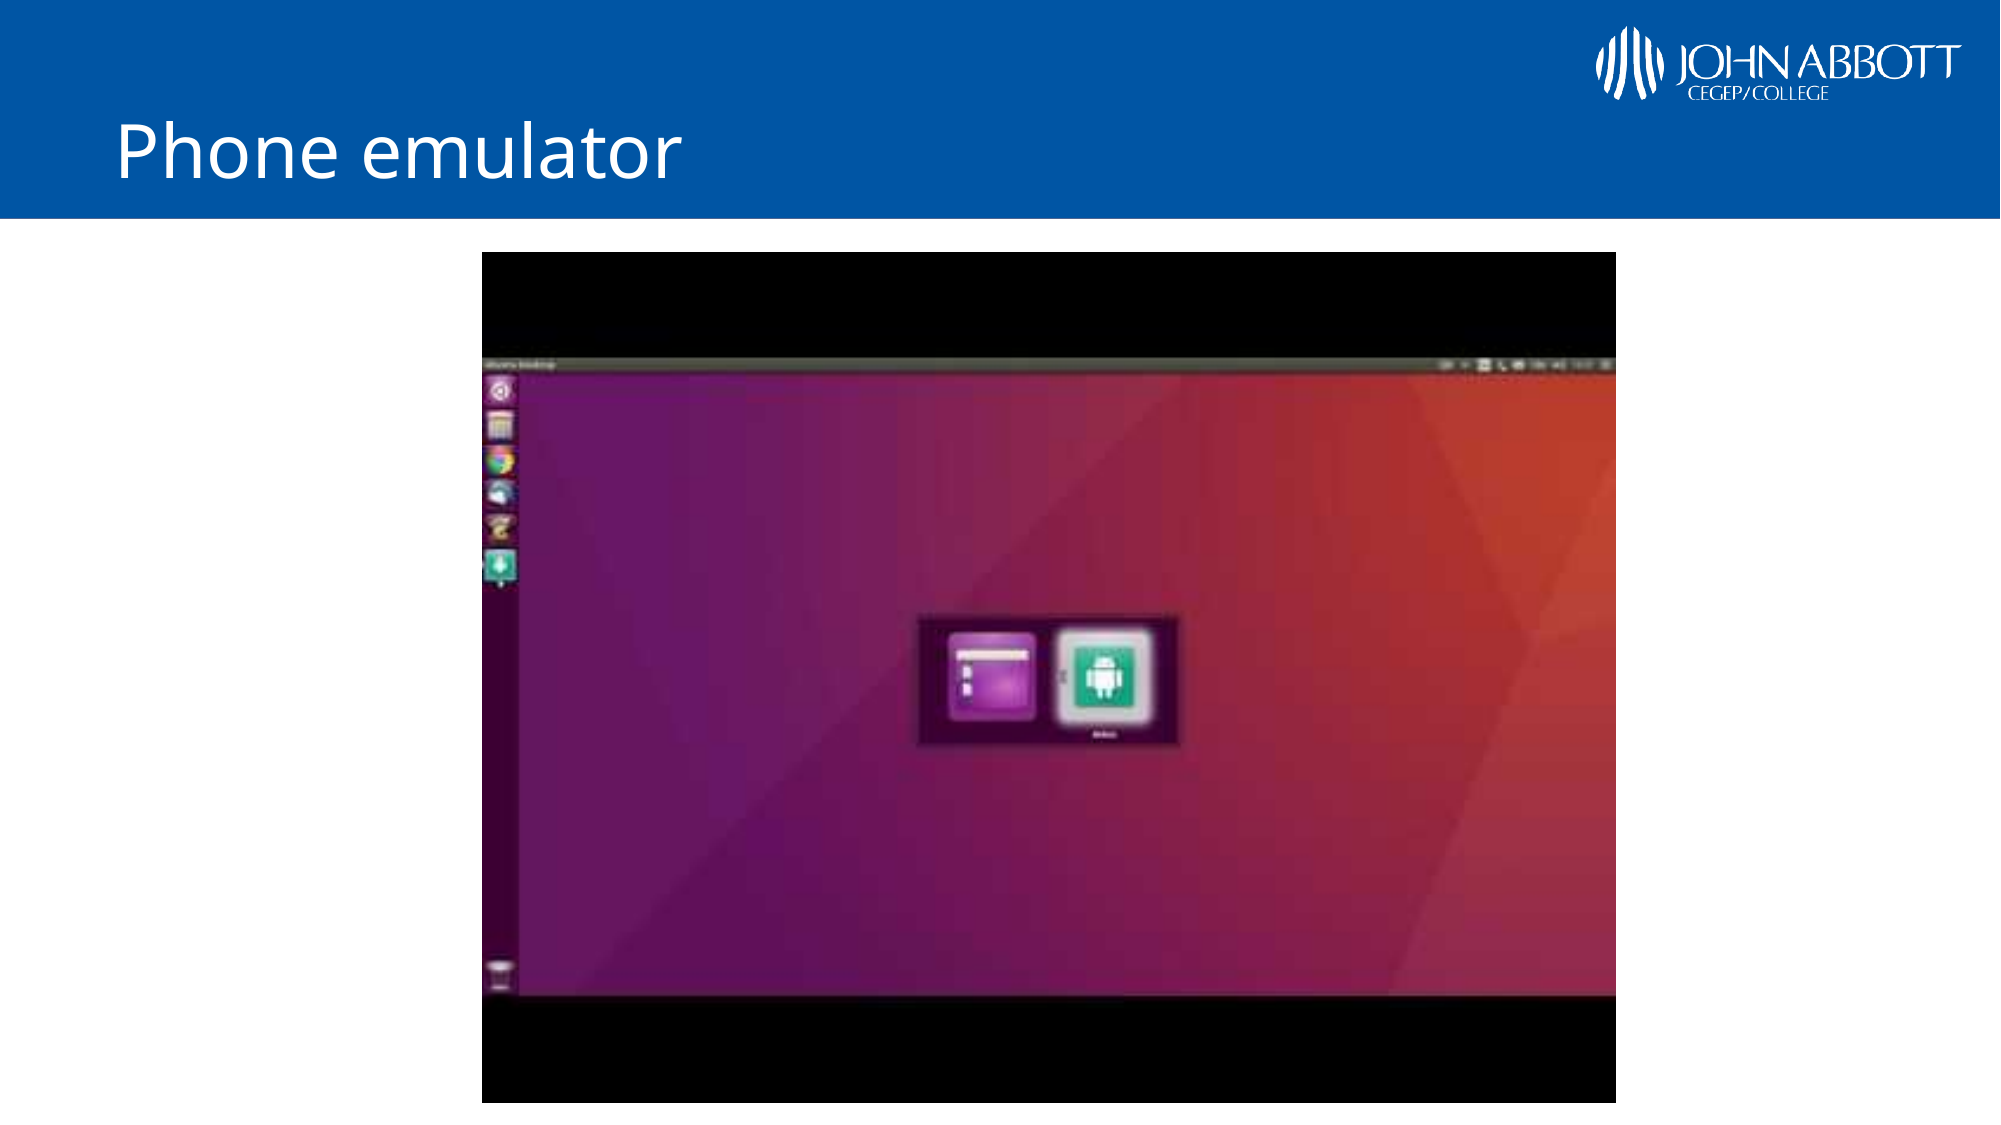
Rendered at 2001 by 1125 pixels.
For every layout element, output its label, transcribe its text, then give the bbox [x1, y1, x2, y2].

picture [481, 252, 1617, 1104]
picture [1863, 26, 1962, 100]
title Phone emulator [99, 0, 1863, 202]
